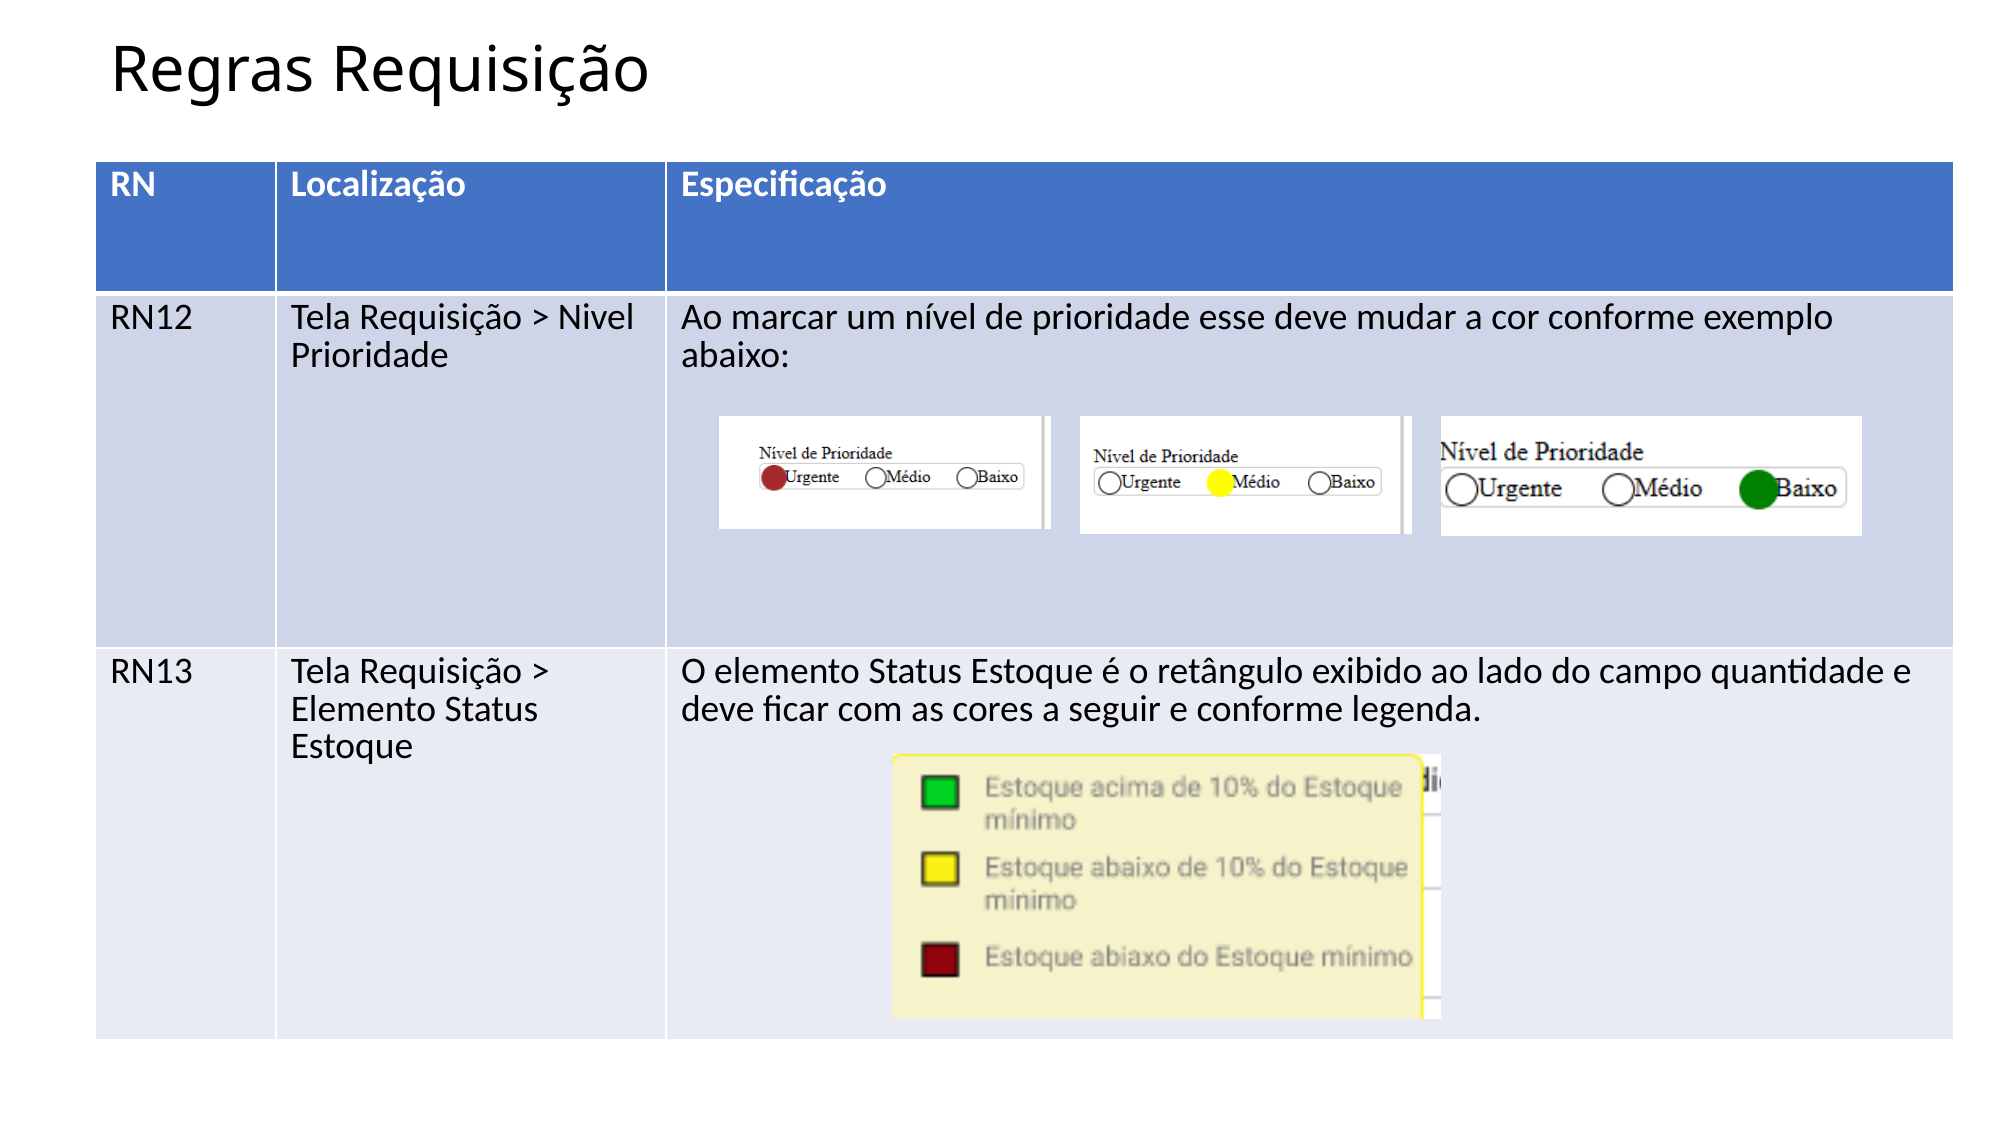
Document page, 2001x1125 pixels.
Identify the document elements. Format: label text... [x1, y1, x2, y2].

table_cell RN13 [96, 649, 275, 1039]
picture [1080, 416, 1412, 534]
table_cell RN12 [96, 296, 275, 647]
title Regras Requisição [95, 29, 1821, 113]
table_header Especificação [667, 162, 1953, 291]
picture [892, 754, 1441, 1019]
table_header Localização [277, 162, 665, 291]
picture [1440, 416, 1862, 536]
table_header RN [96, 162, 275, 291]
table_cell Tela Requisição > Elemento Status Estoque [277, 649, 665, 1039]
table_cell Ao marcar um nível de prioridade esse deve mudar a cor conforme exemplo abaixo: [667, 296, 1953, 647]
picture [719, 416, 1051, 529]
table_cell Tela Requisição > Nivel Prioridade [277, 296, 665, 647]
table_cell O elemento Status Estoque é o retângulo exibido ao lado do campo quantidade e deve ficar com as cores a seguir e conforme legenda. [667, 649, 1953, 1039]
